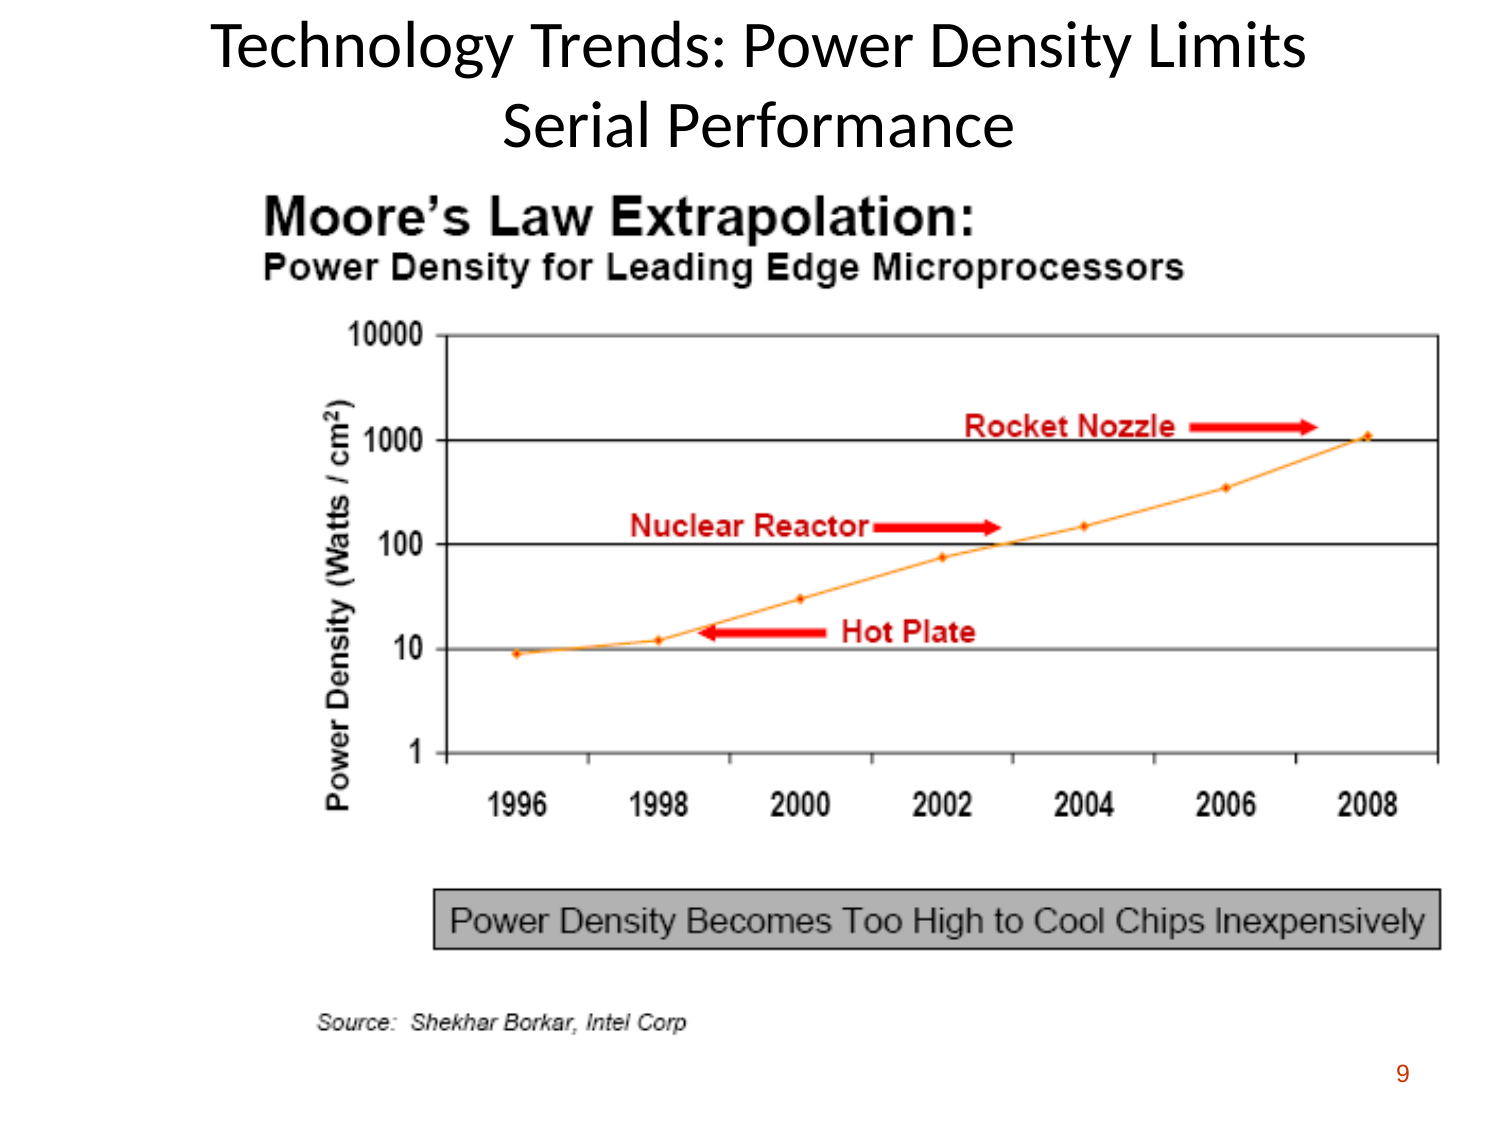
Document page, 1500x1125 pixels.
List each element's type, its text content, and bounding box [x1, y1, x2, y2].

slide_number 9 [1074, 1057, 1425, 1103]
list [249, 162, 1463, 1048]
title Technology Trends: Power Density Limits Serial Performance [130, 0, 1388, 163]
